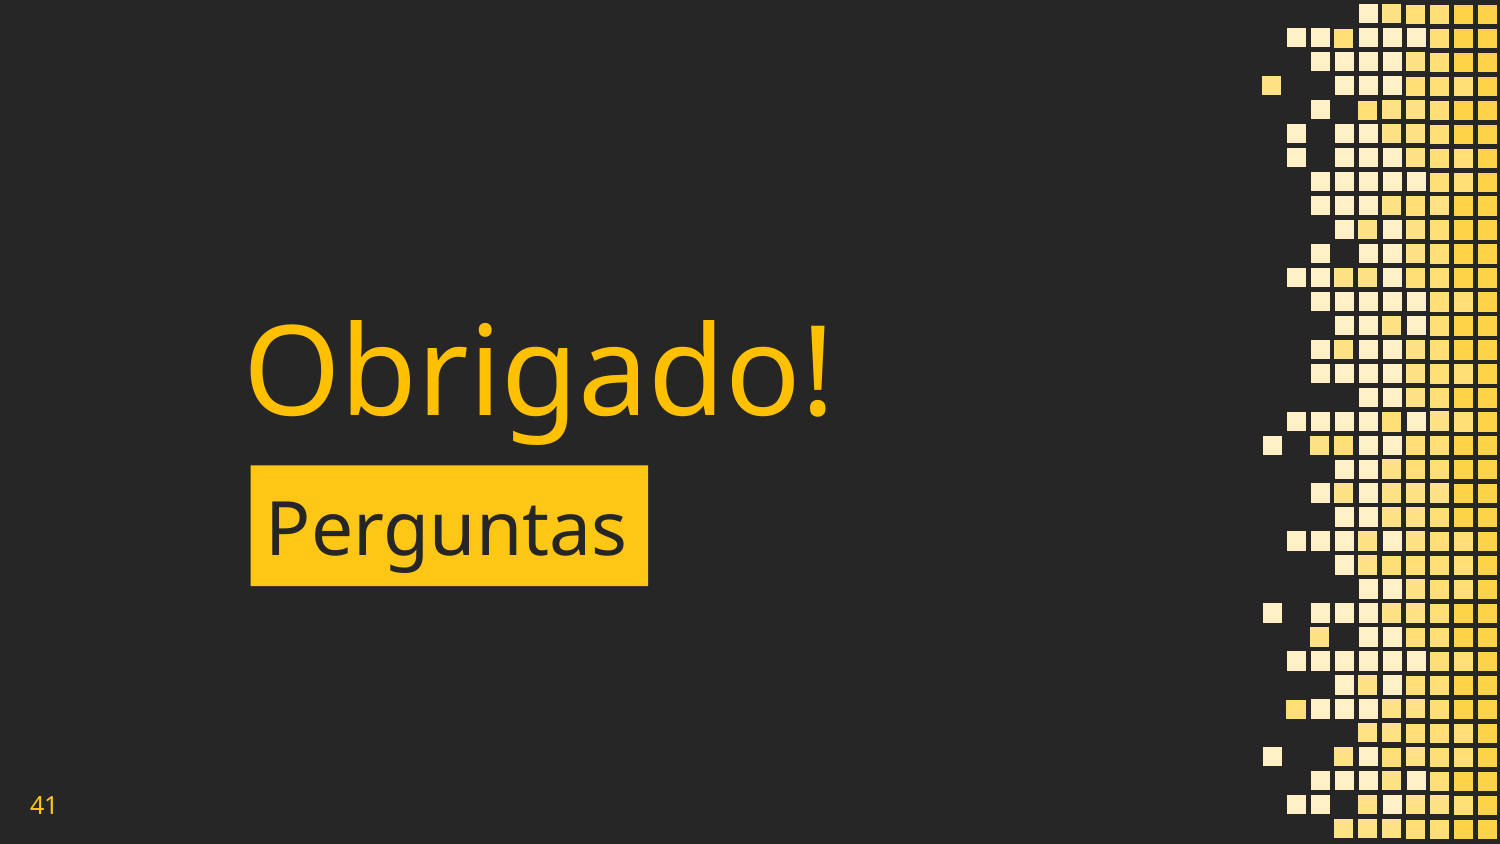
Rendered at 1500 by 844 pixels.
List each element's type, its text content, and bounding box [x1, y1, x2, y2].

text_box Perguntas? [250, 465, 649, 587]
slide_number 41 [15, 774, 105, 839]
title Obrigado! [228, 265, 1027, 456]
